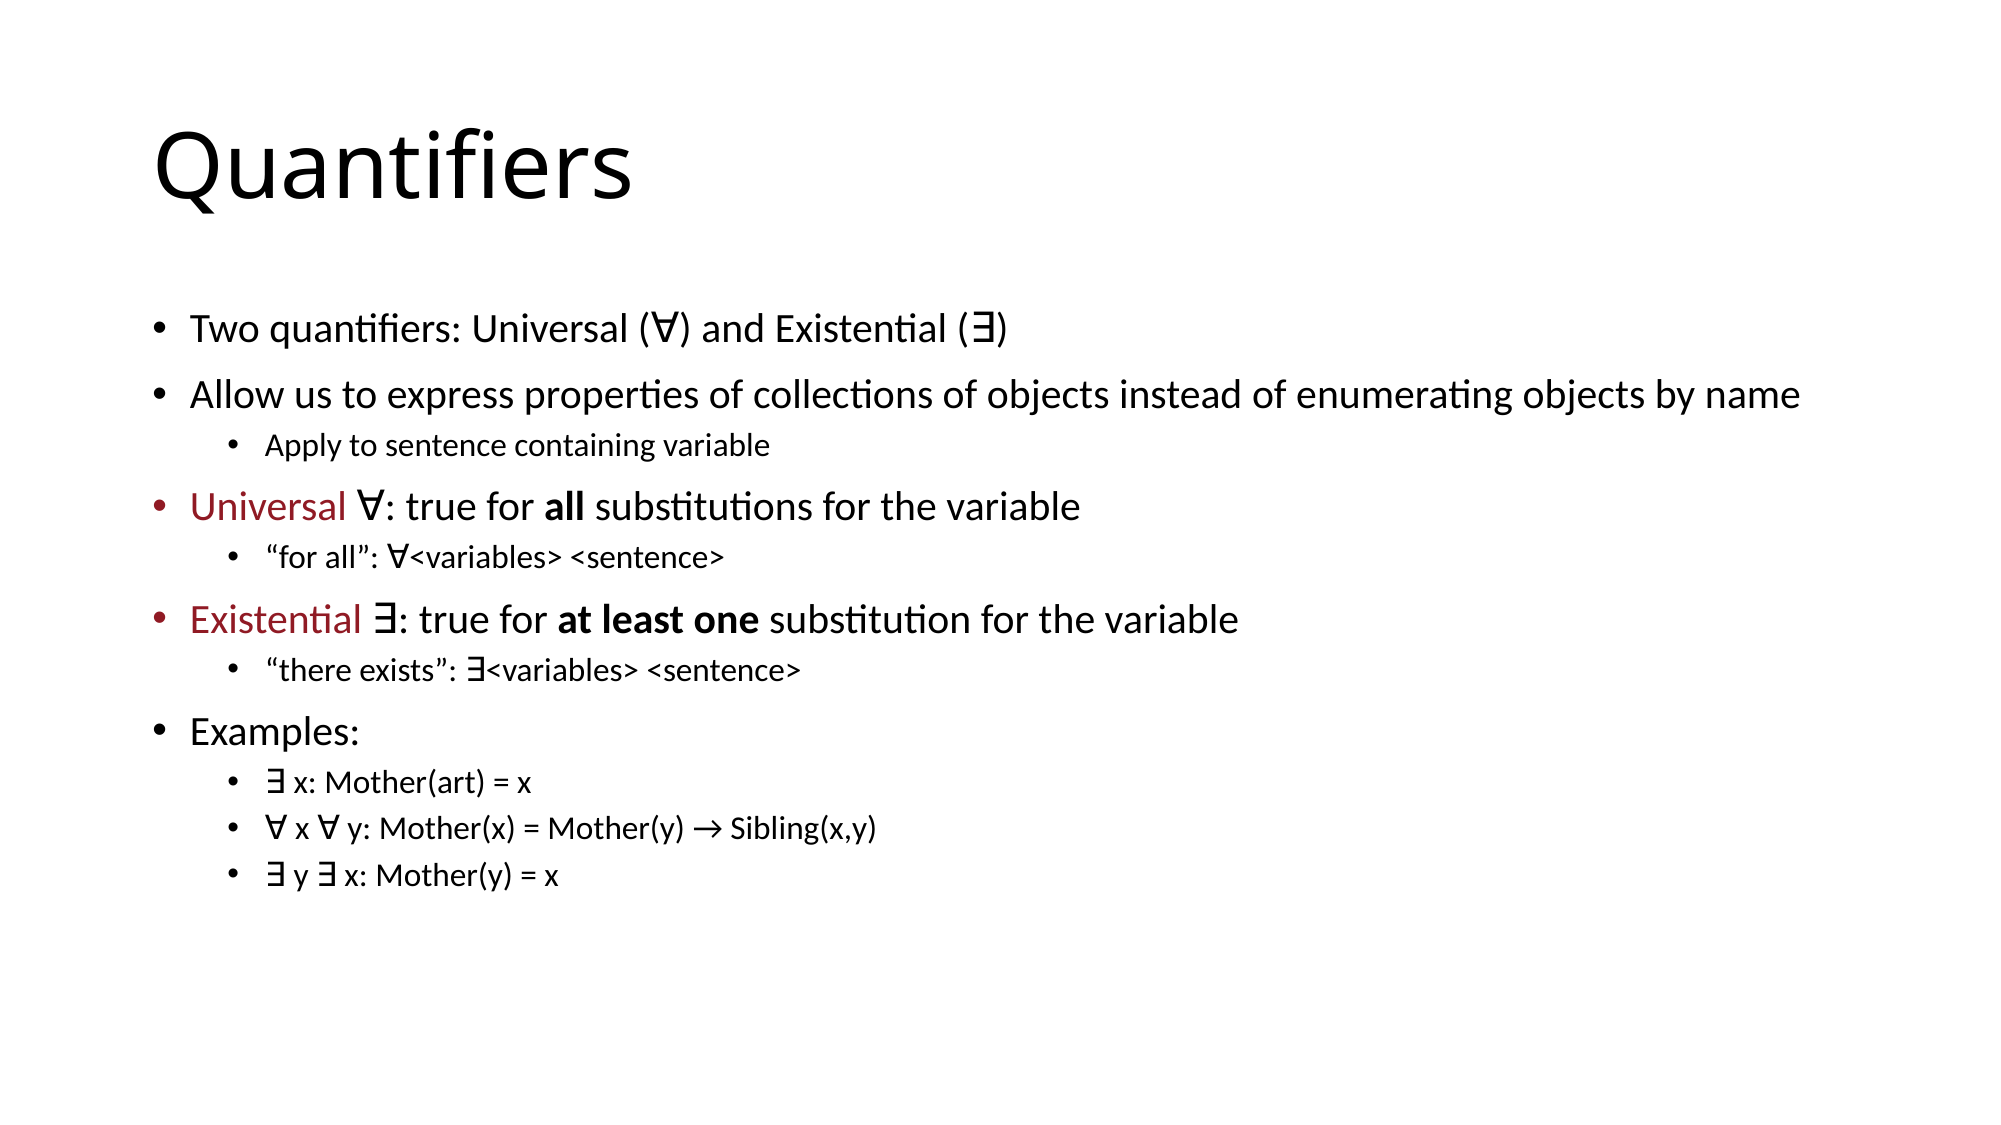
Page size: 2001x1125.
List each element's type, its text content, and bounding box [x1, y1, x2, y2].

list Two quantifiers: Universal (∀) and Existential (∃) Allow us to express properties of collections of objects instead of enumerating objects by name Apply to sentence containing variable Universal ∀: true for all substitutions for the variable “for all”: ∀<variables> <sentence> Existential ∃: true for at least one substitution for the variable “there exists”: ∃<variables> <sentence> Examples: ∃ x: Mother(art) = x ∀ x ∀ y: Mother(x) = Mother(y) → Sibling(x,y) ∃ y ∃ x: Mother(y) = x [137, 299, 1863, 1014]
title Quantifiers [137, 59, 1863, 278]
